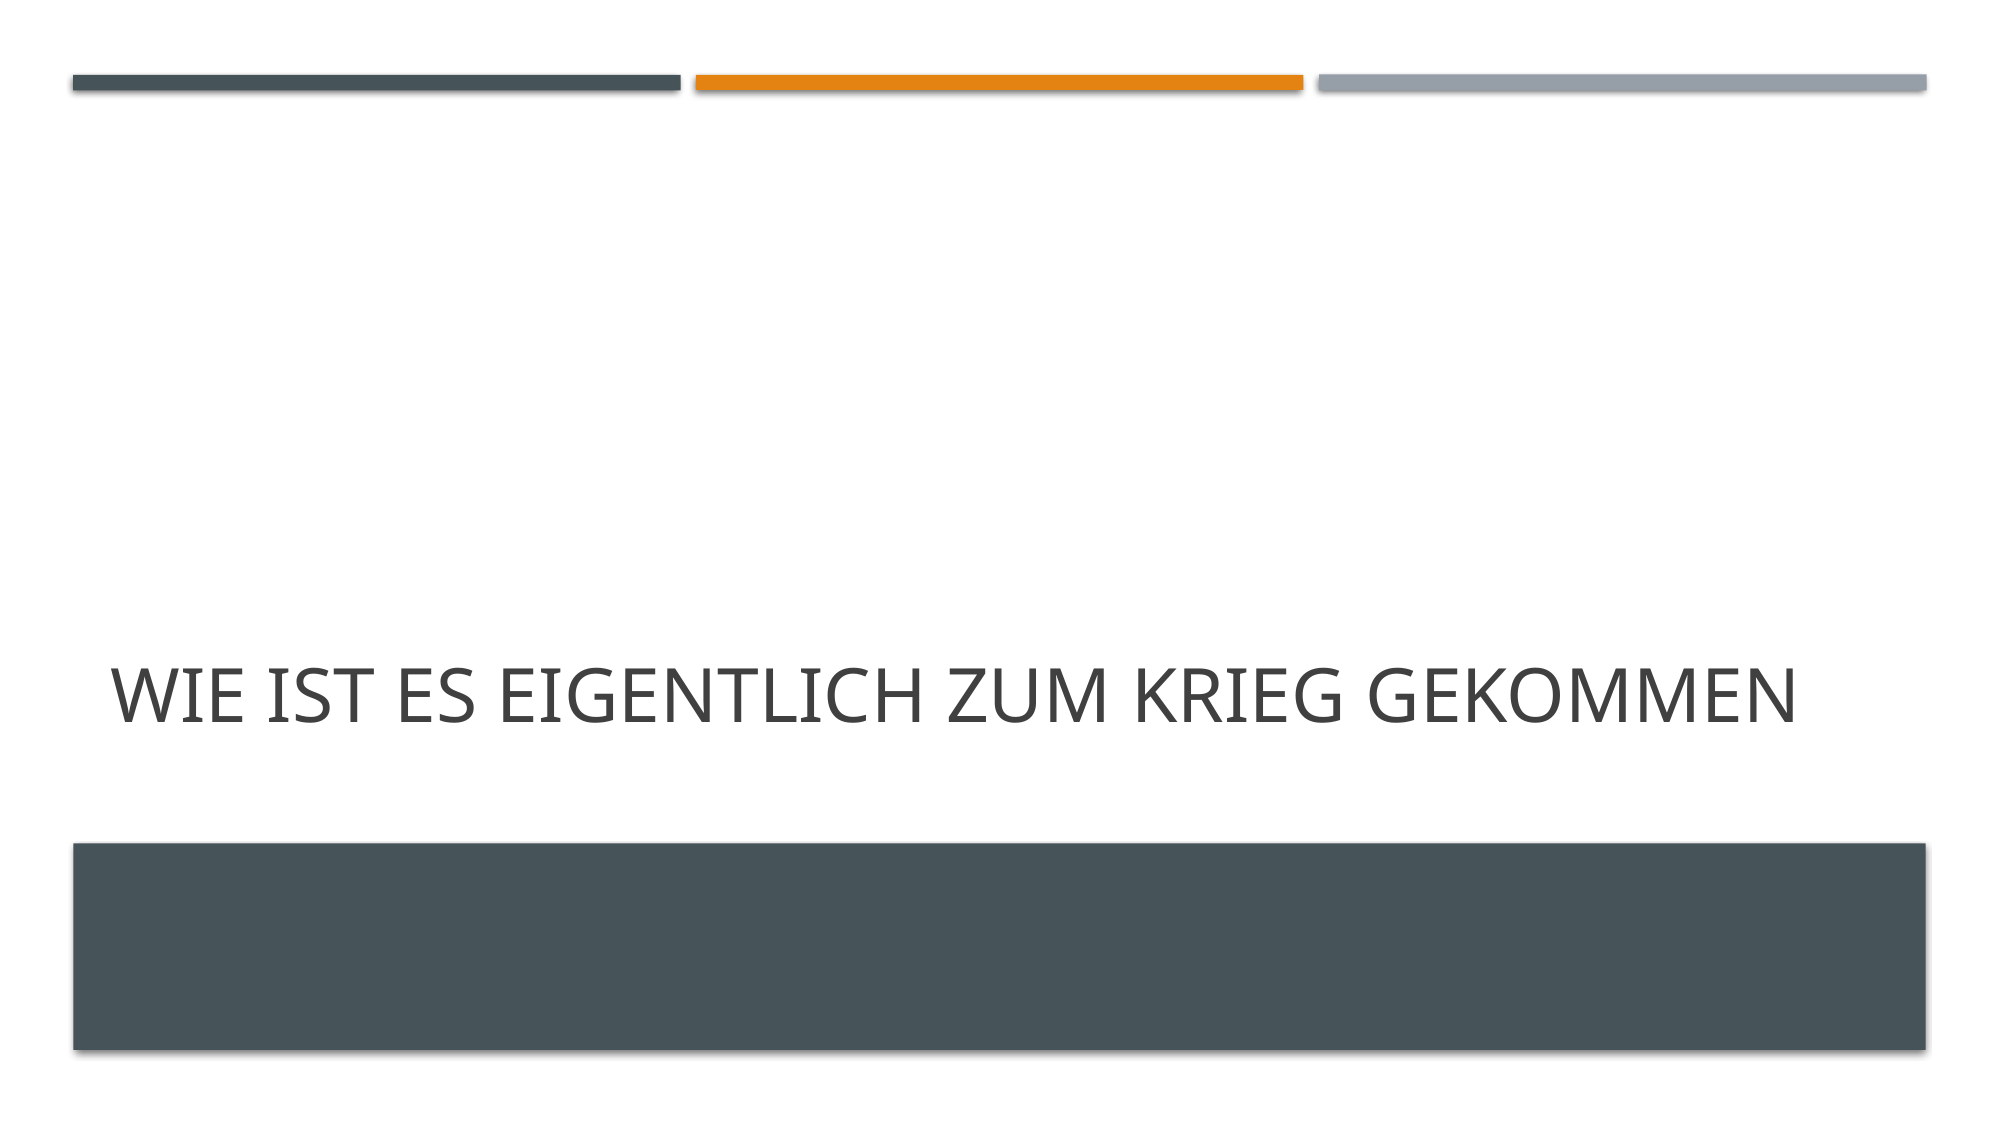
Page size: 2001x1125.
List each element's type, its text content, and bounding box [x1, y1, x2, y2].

title Wie ist es Eigentlich zum Krieg gekommen [95, 392, 1905, 745]
